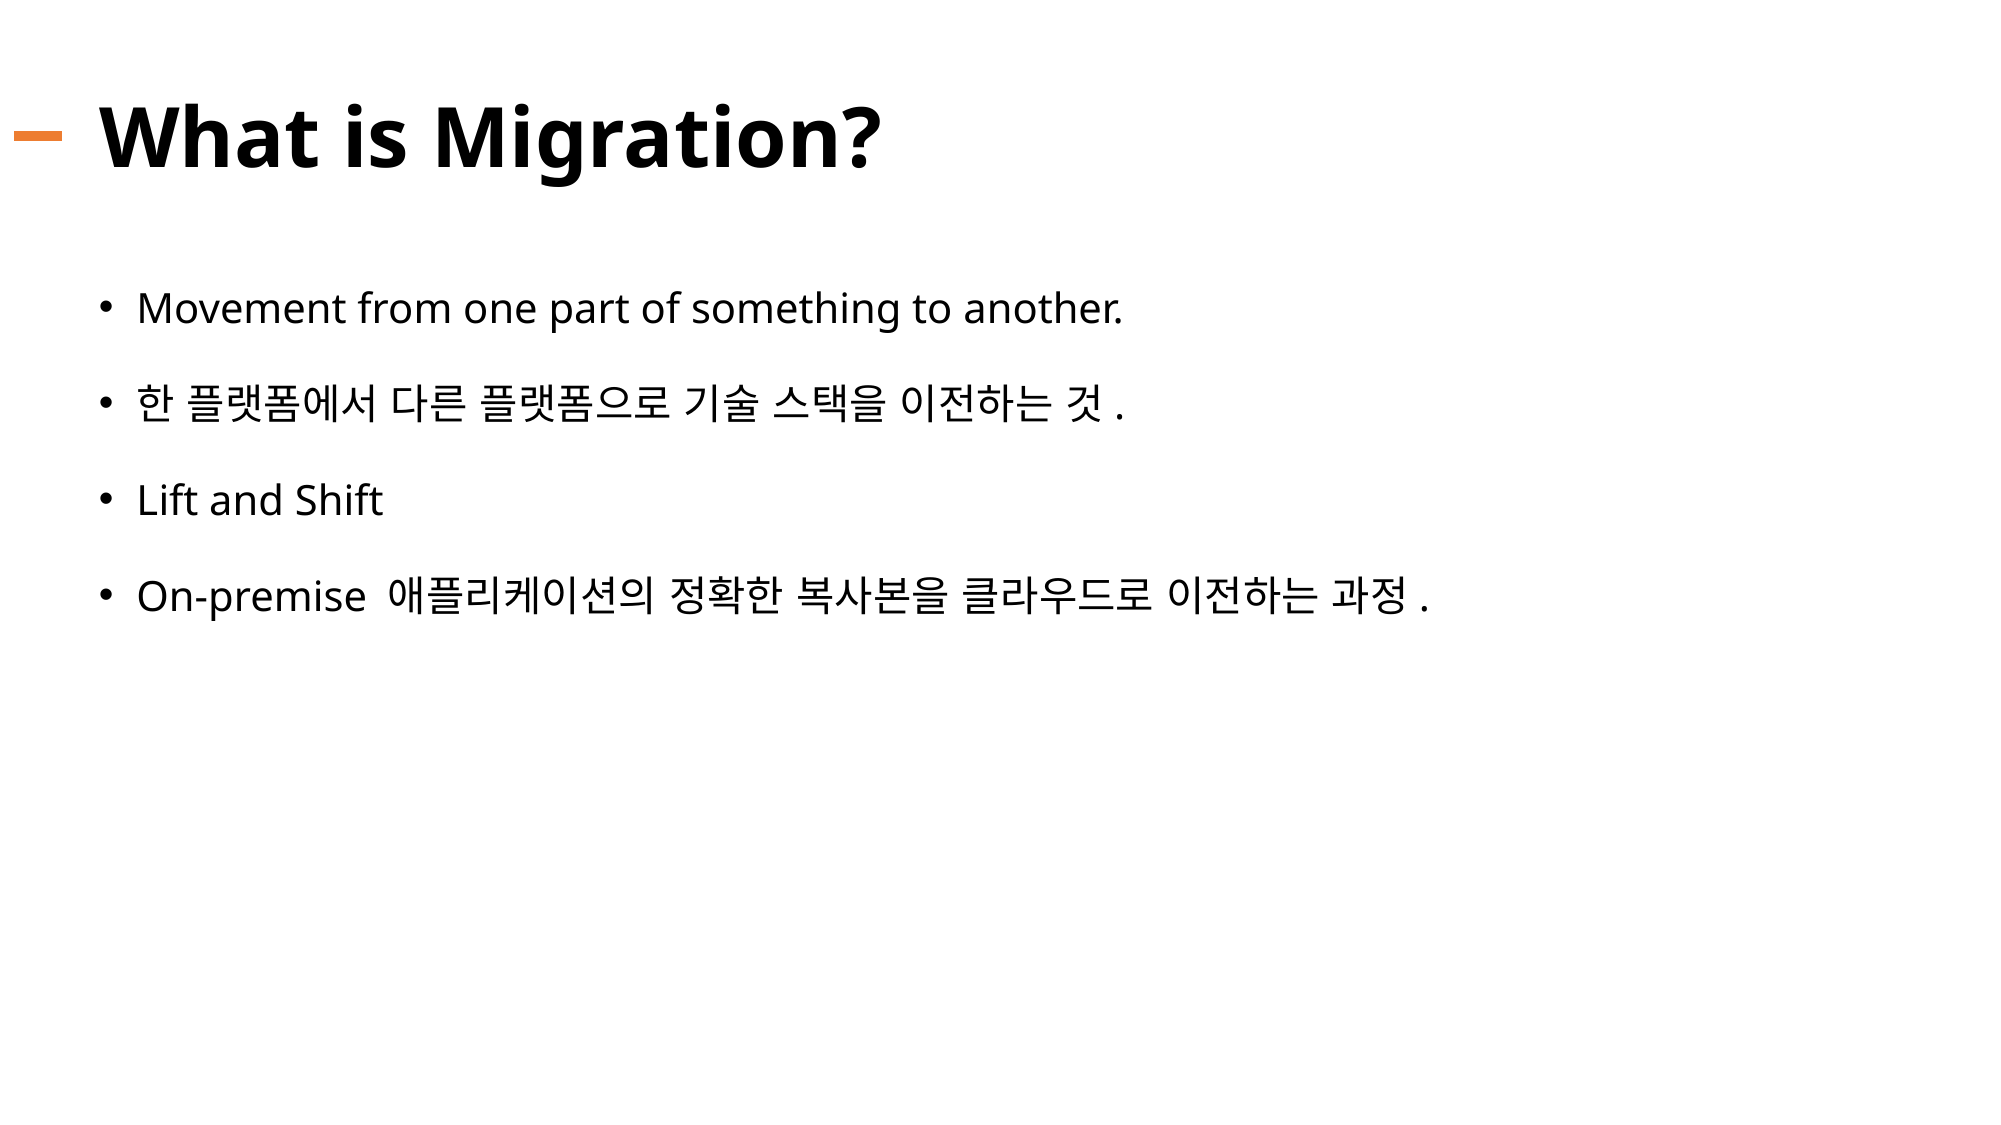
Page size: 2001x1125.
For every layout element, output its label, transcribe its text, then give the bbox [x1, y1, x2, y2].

list Movement from one part of something to another. 한 플랫폼에서 다른 플랫폼으로 기술 스택을 이전하는 것. Lift and Shift On-premise 애플리케이션의 정확한 복사본을 클라우드로 이전하는 과정. [83, 248, 1809, 963]
title What is Migration? [84, 31, 1810, 249]
text_box [14, 131, 62, 141]
